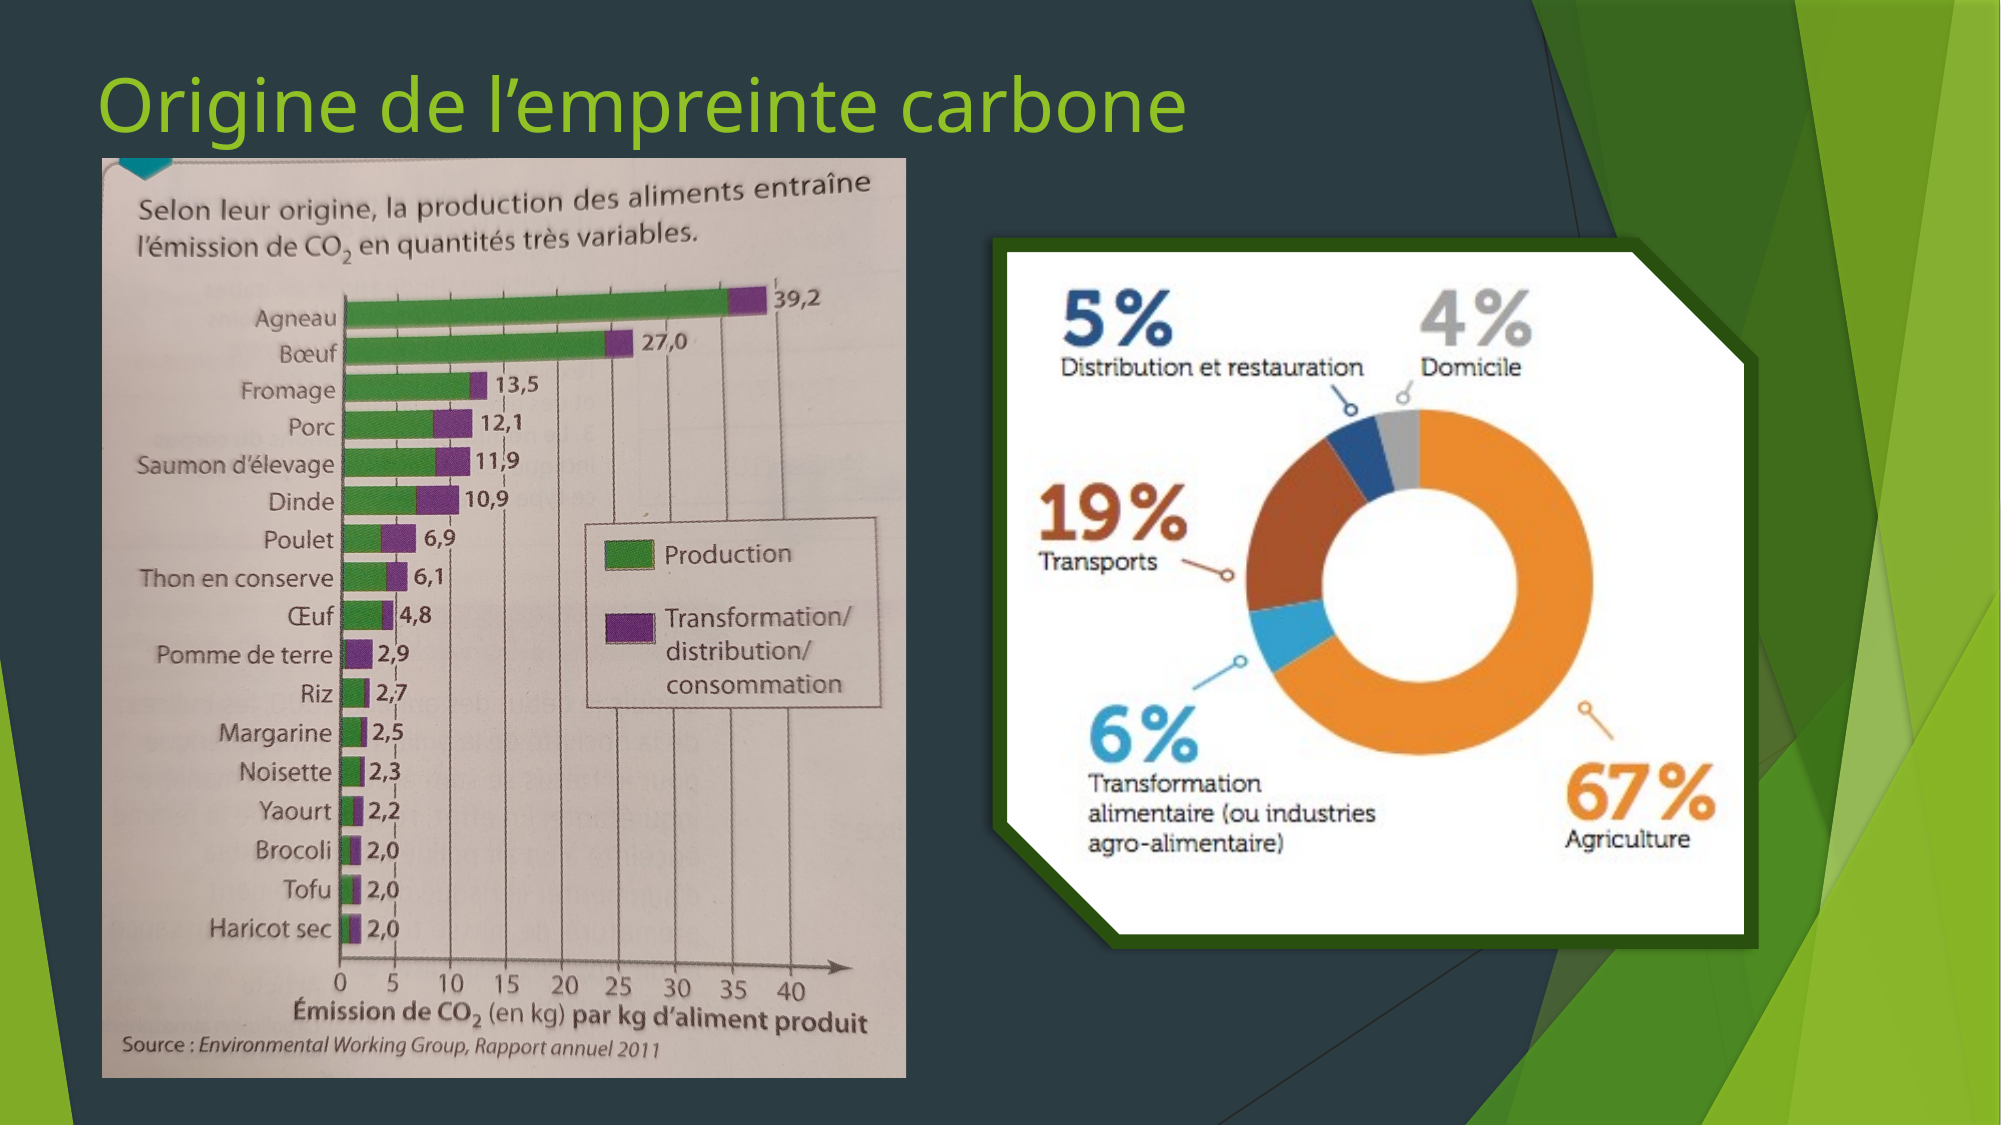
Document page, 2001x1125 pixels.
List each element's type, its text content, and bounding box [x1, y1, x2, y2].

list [43, 215, 965, 1021]
title Origine de l’empreinte carbone [81, 50, 1493, 267]
picture [999, 244, 1752, 943]
picture [102, 1021, 907, 1078]
picture [102, 158, 907, 215]
